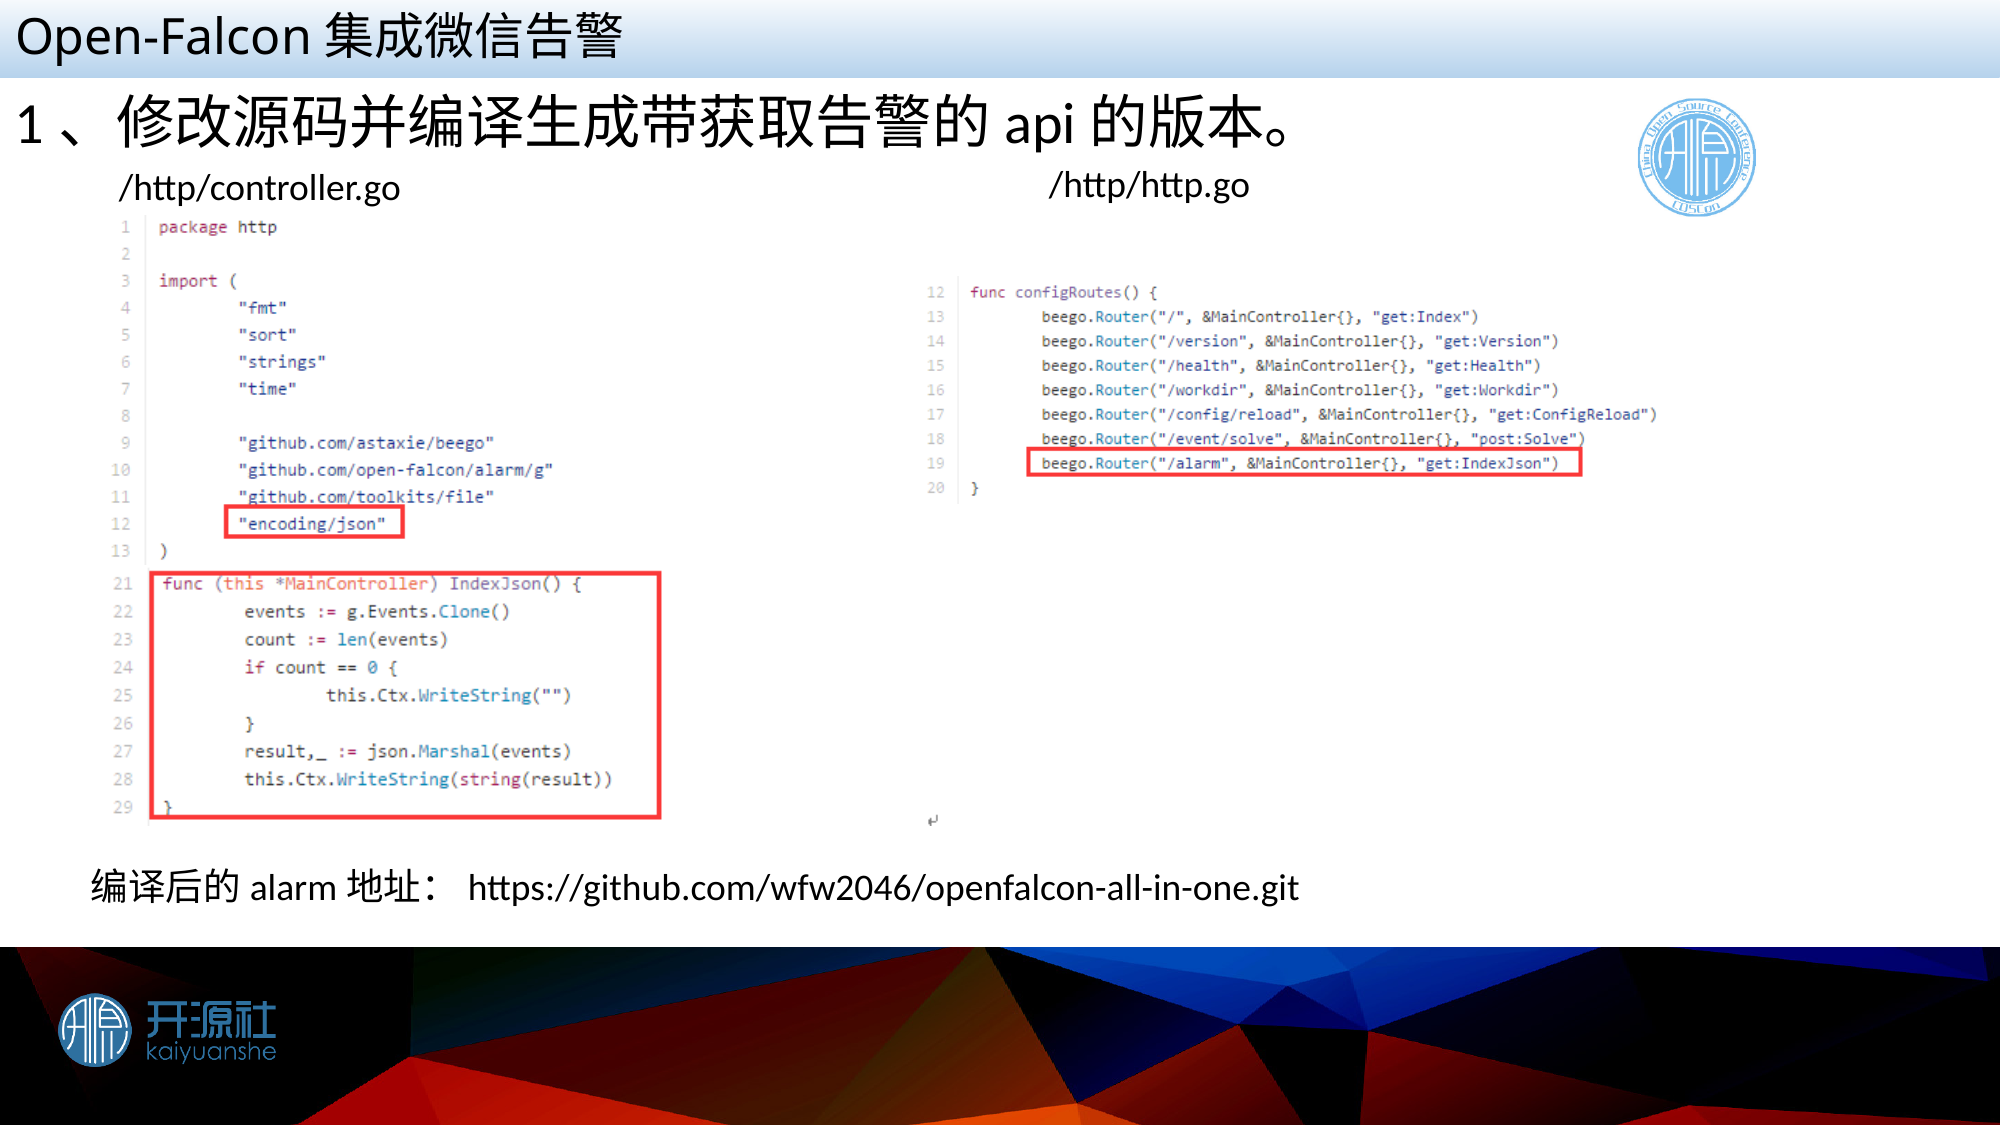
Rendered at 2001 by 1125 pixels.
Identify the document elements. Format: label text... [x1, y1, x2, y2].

picture [0, 947, 2000, 1125]
picture [103, 163, 1863, 826]
text_box 编译后的alarm地址：https://github.com/wfw2046/openfalcon-all-in-one.git [76, 855, 1315, 915]
title Open-Falcon集成微信告警 [0, 0, 2000, 77]
text_box /http/controller.go [104, 155, 417, 215]
text_box /http/http.go [1034, 152, 1266, 213]
text_box 1、修改源码并编译生成带获取告警的api的版本。 [0, 77, 2000, 163]
